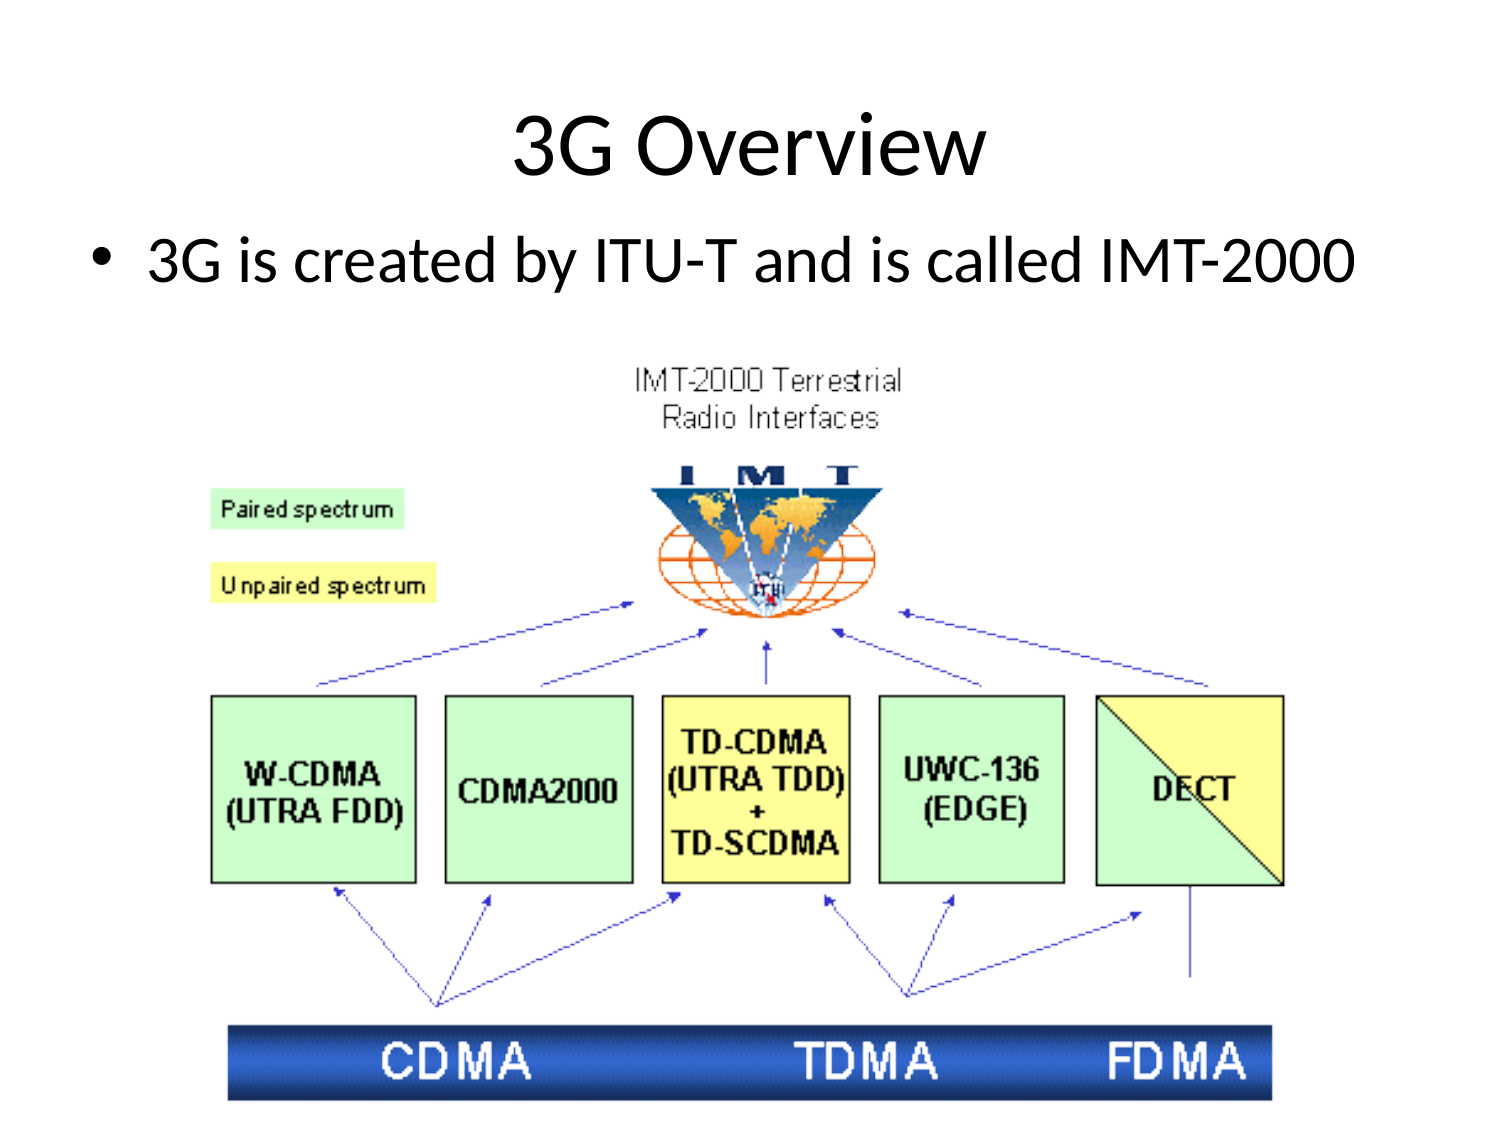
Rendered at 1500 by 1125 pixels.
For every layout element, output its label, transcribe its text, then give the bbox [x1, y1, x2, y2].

title 3G Overview [75, 45, 1425, 208]
picture [201, 358, 1299, 1119]
list 3G is created by ITU-T and is called IMT-2000 [75, 208, 1425, 1005]
